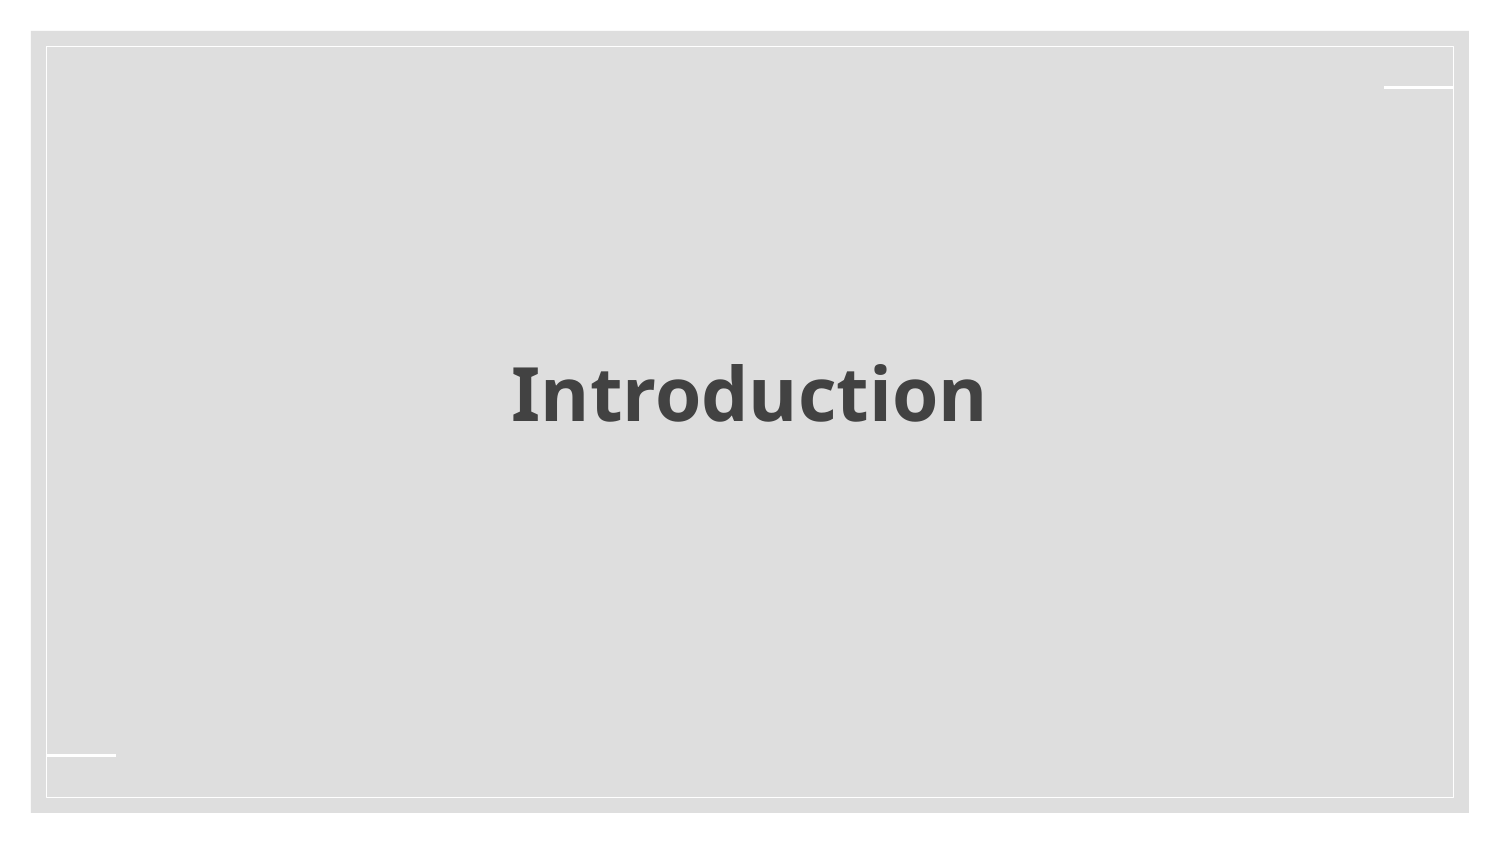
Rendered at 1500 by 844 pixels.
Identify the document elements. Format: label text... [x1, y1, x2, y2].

title Introduction [321, 311, 1179, 473]
